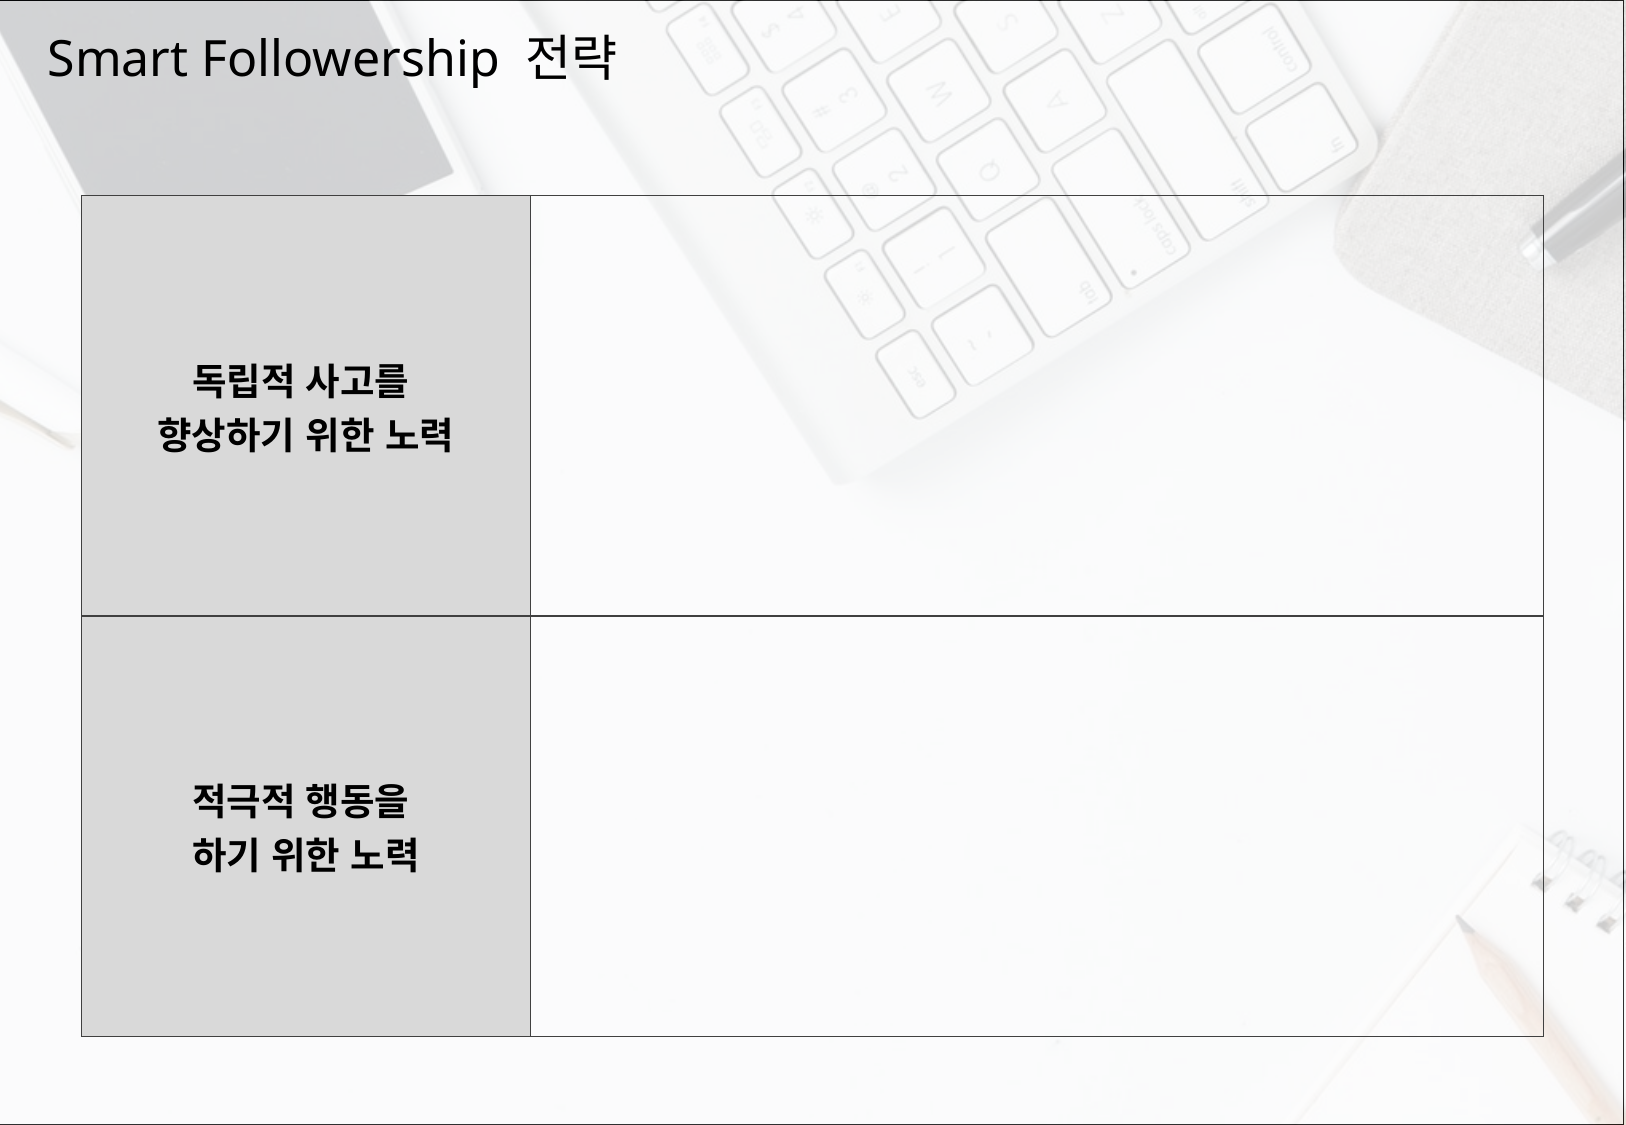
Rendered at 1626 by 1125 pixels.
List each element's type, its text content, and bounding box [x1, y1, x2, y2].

table_header [531, 196, 1543, 615]
title Smart Followership 전략 [32, 19, 1435, 102]
table_cell [531, 617, 1543, 1036]
table_cell 적극적 행동을 하기 위한 노력 [82, 617, 530, 1036]
picture [0, 0, 1624, 1125]
table_header 독립적 사고를 향상하기 위한 노력 [82, 196, 530, 615]
